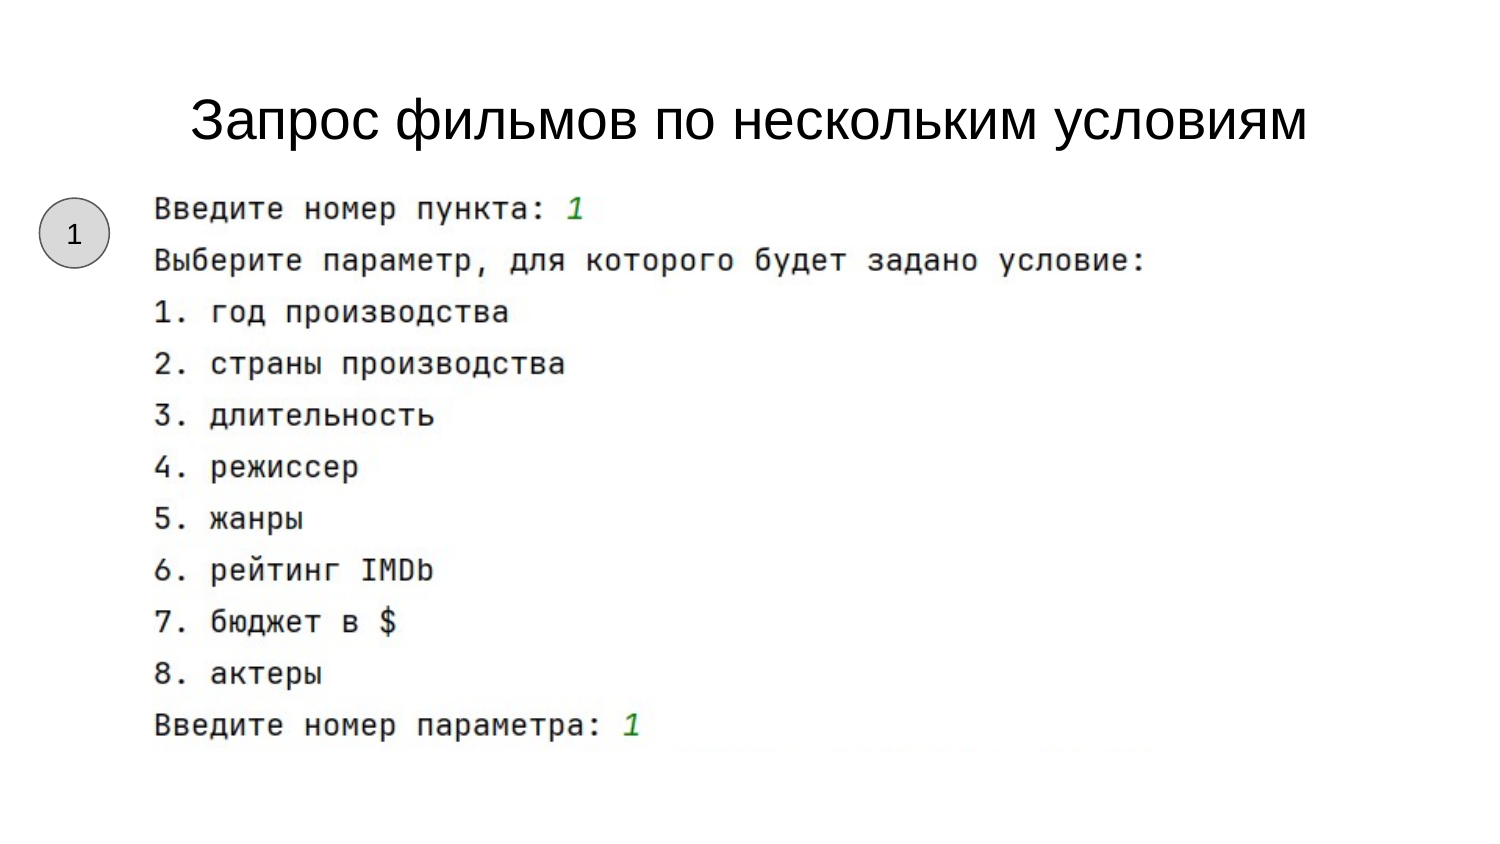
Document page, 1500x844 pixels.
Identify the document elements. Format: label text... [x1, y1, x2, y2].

title Запрос фильмов по нескольким условиям [51, 72, 1449, 167]
picture [141, 188, 1159, 754]
text_box 1 [39, 198, 110, 268]
